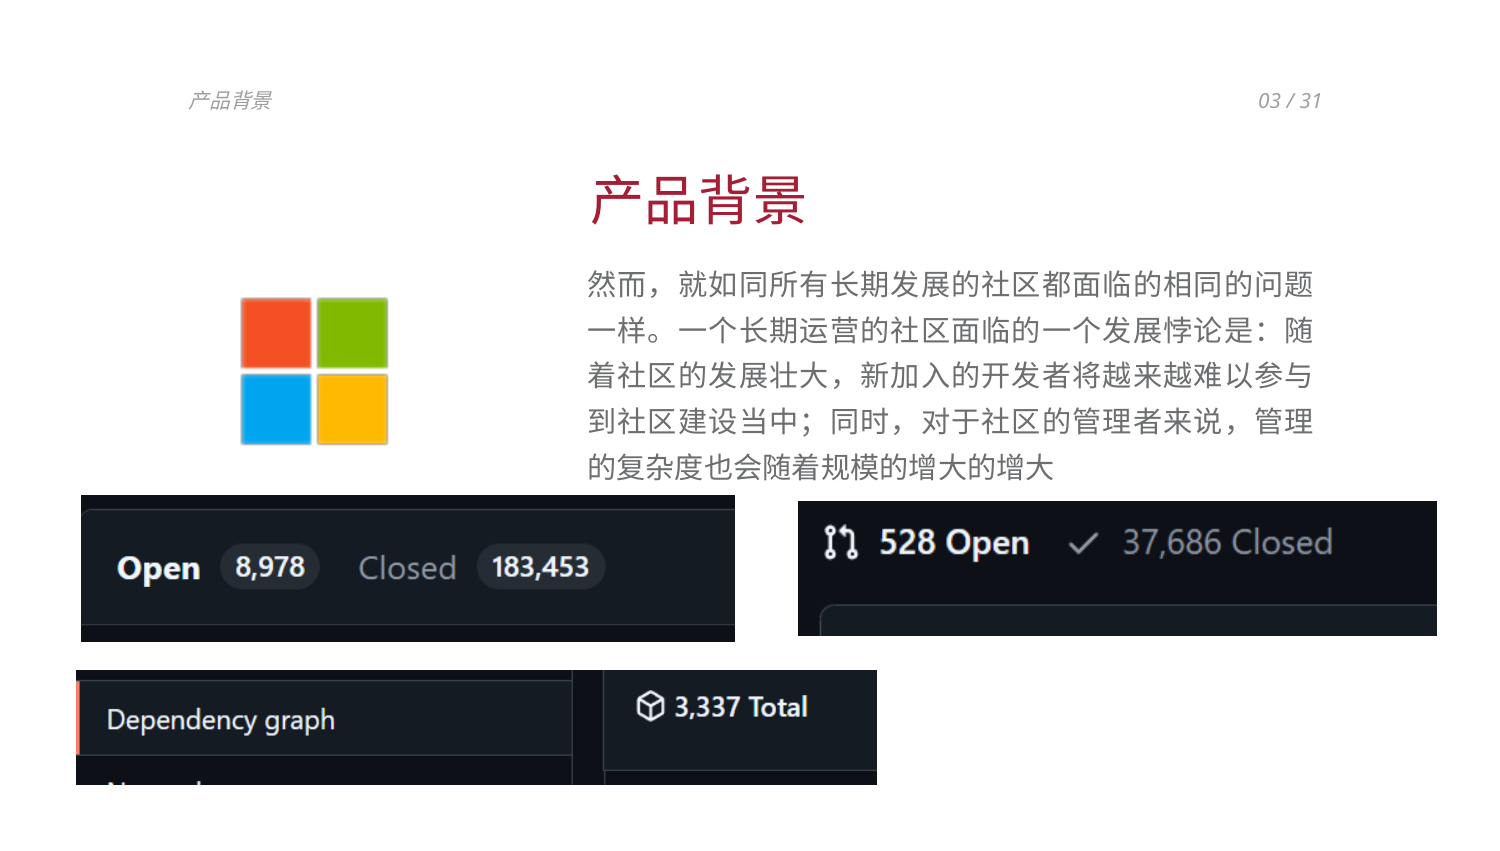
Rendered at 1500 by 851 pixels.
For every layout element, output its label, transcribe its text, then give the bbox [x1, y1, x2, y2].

picture [76, 670, 877, 785]
text_box 然而，就如同所有长期发展的社区都面临的相同的问题一样。一个长期运营的社区面临的一个发展悖论是：随着社区的发展壮大，新加入的开发者将越来越难以参与到社区建设当中；同时，对于社区的管理者来说，管理的复杂度也会随着规模的增大的增大 [572, 247, 1329, 492]
text_box 03 / 31 [1192, 84, 1338, 120]
picture [81, 495, 735, 642]
picture [798, 501, 1437, 636]
text_box 产品背景 [173, 84, 533, 120]
picture [236, 293, 395, 452]
text_box 产品背景 [575, 169, 1329, 239]
